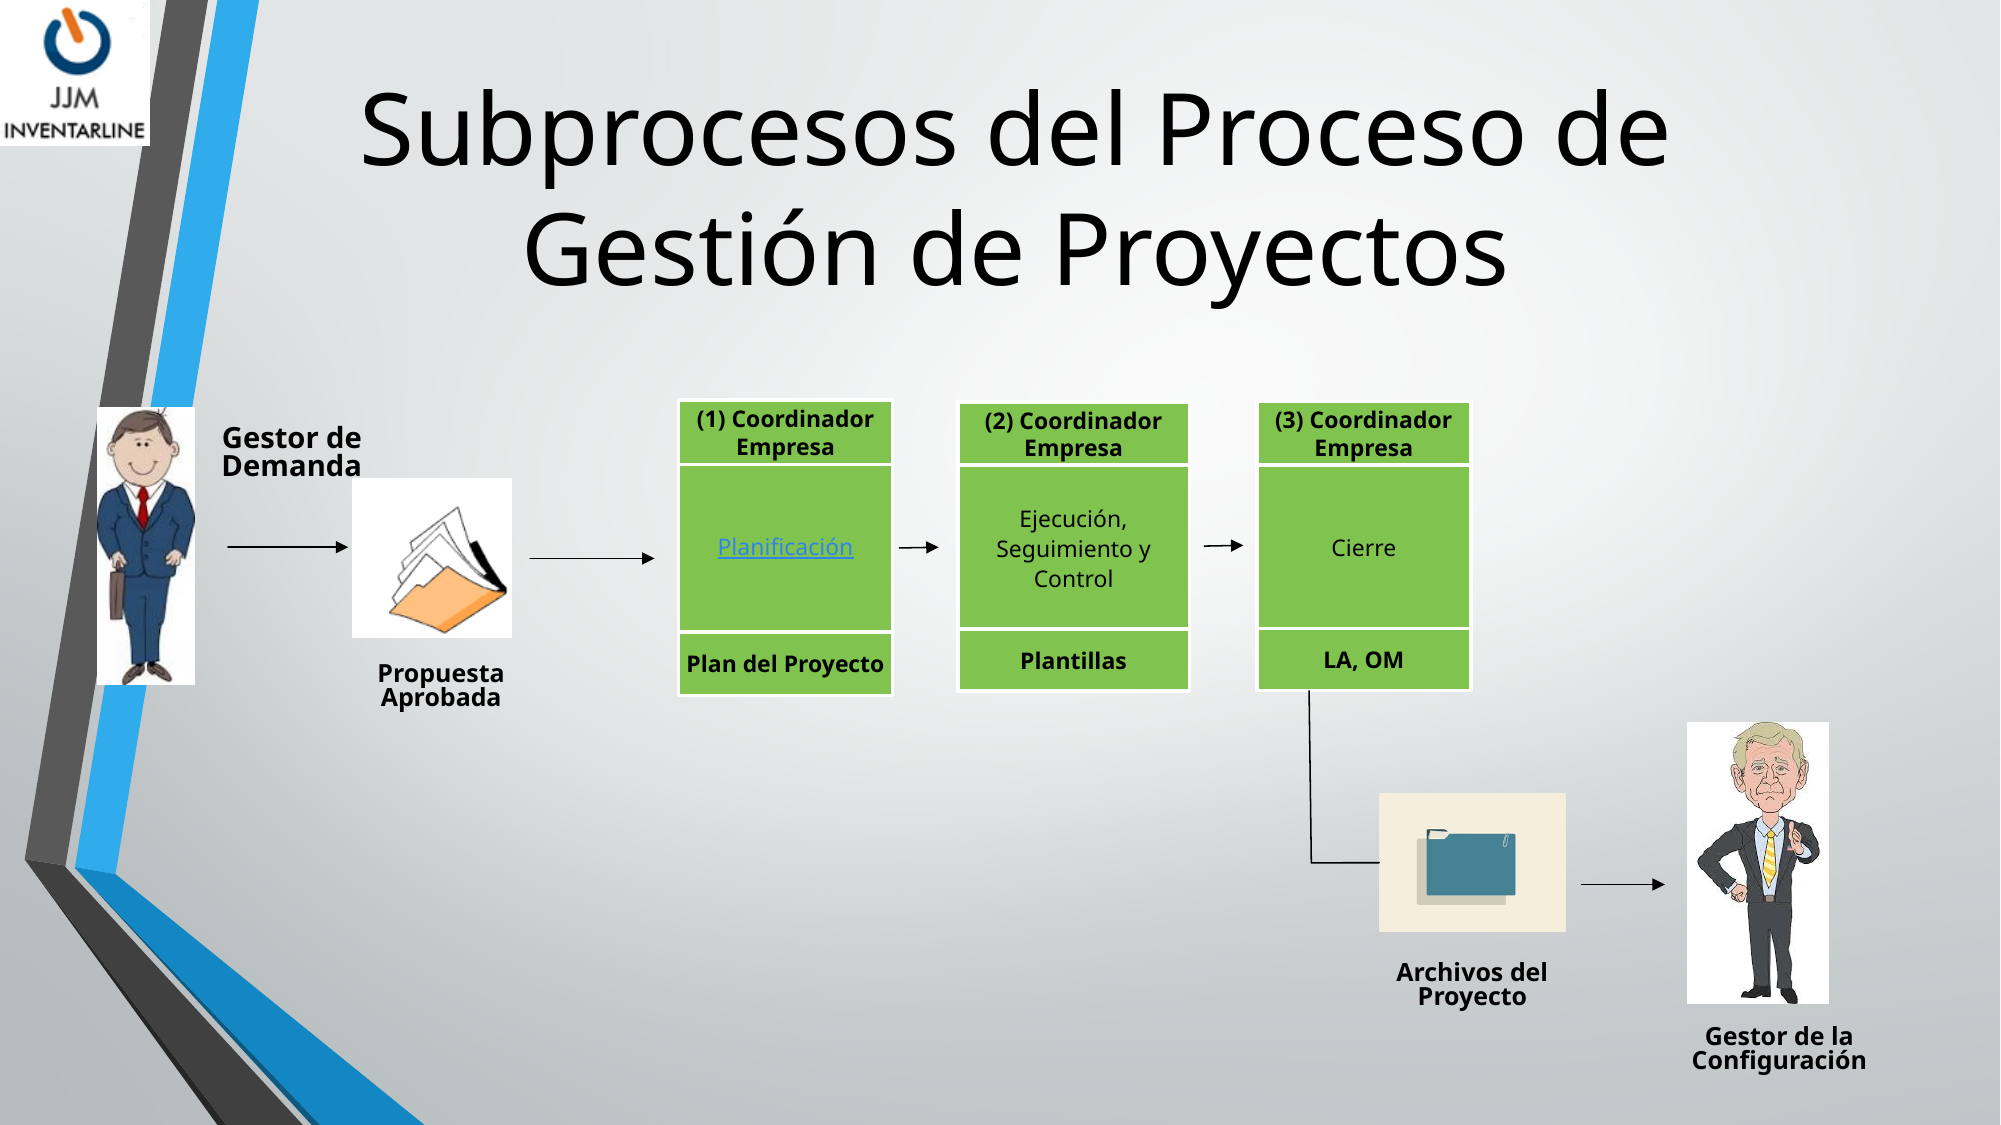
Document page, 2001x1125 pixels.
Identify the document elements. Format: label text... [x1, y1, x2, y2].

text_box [1256, 401, 1471, 691]
text_box Propuesta Aprobada [352, 656, 531, 719]
picture [97, 407, 195, 685]
text_box Archivos del Proyecto [1363, 955, 1581, 1018]
picture [351, 478, 512, 639]
picture [1687, 722, 1829, 1004]
text_box Gestor de Demanda [195, 418, 429, 490]
text_box Gestor de la Configuración [1642, 1018, 1917, 1082]
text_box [957, 401, 1190, 692]
picture [1378, 793, 1566, 932]
title Subprocesos del Proceso de Gestión de Proyectos [194, 41, 1838, 330]
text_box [678, 399, 893, 696]
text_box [1308, 690, 1312, 863]
picture [0, 0, 151, 146]
